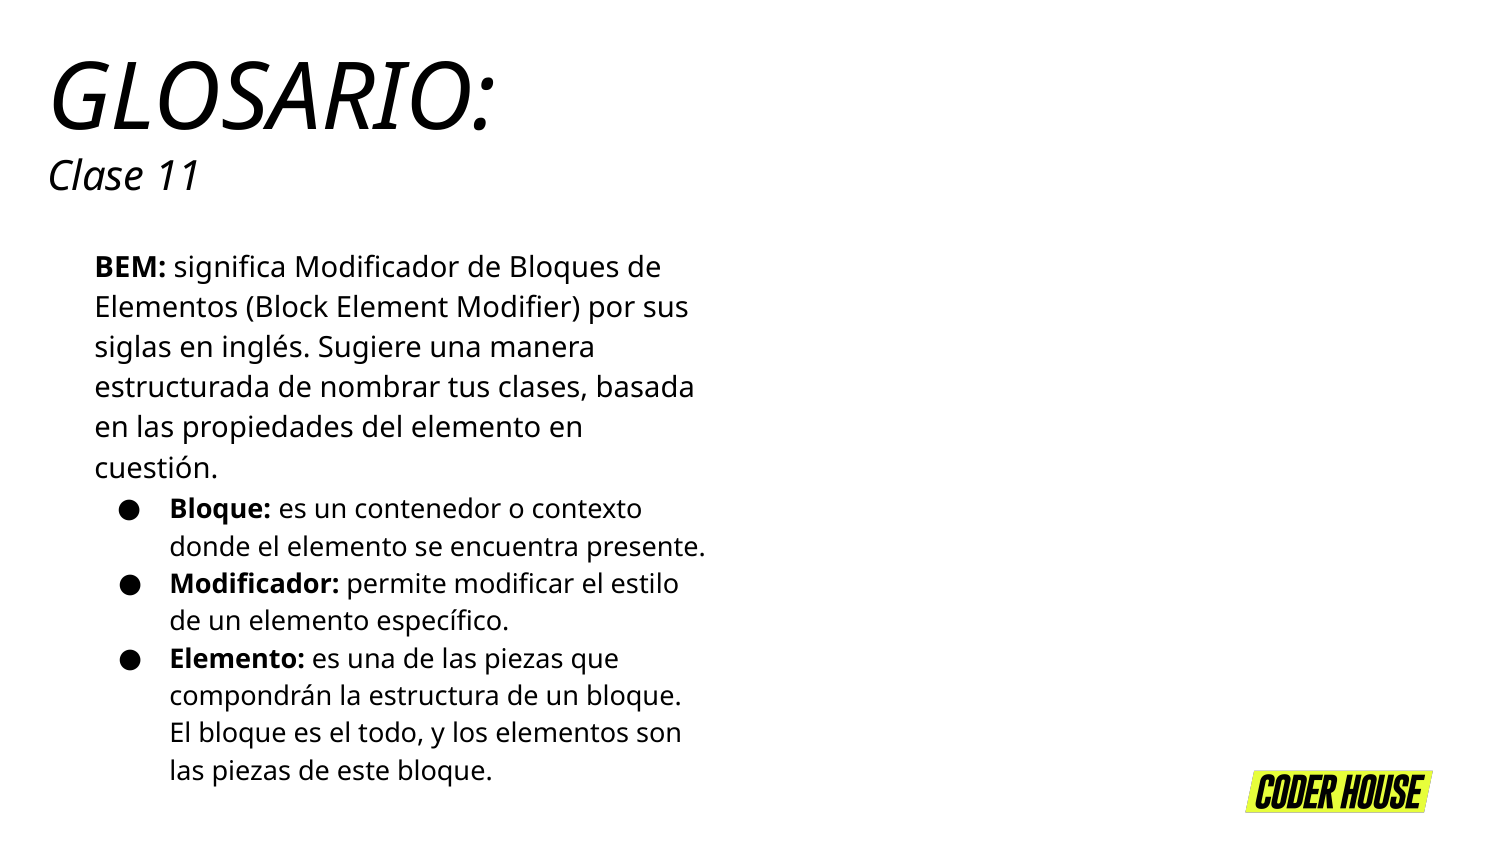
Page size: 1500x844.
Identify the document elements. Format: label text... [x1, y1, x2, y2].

text_box GLOSARIO: Clase 11 [32, 21, 1414, 184]
picture [1241, 764, 1437, 819]
text_box BEM: significa Modificador de Bloques de Elementos (Block Element Modifier) por sus siglas en inglés. Sugiere una manera estructurada de nombrar tus clases, basada en las propiedades del elemento en cuestión. Bloque: es un contenedor o contexto donde el elemento se encuentra presente. Modificador: permite modificar el estilo de un elemento específico. Elemento: es una de las piezas que compondrán la estructura de un bloque. El bloque es el todo, y los elementos son las piezas de este bloque. [79, 228, 724, 819]
